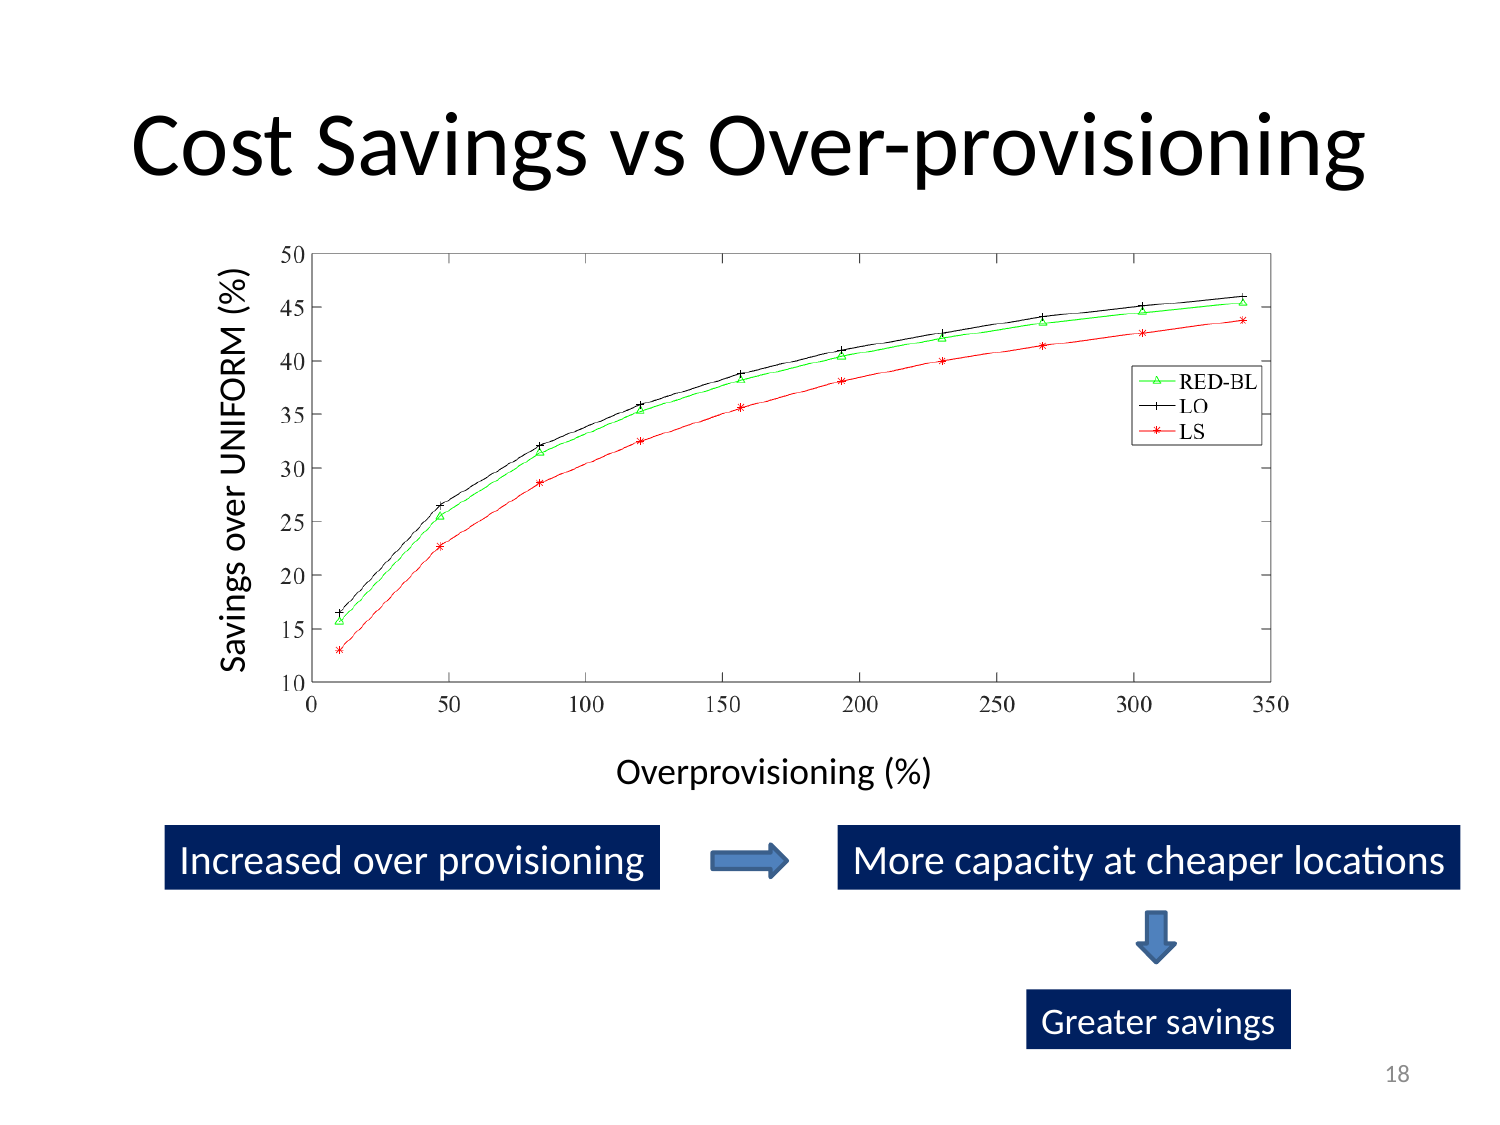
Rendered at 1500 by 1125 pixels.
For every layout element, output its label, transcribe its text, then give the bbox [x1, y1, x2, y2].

text_box Overprovisioning (%) [601, 748, 948, 800]
picture [149, 214, 1388, 740]
slide_number 18 [1074, 1042, 1425, 1103]
text_box Increased over provisioning [164, 825, 660, 890]
title Cost Savings vs Over-provisioning [75, 45, 1425, 233]
text_box Greater savings [1026, 989, 1291, 1050]
text_box [710, 842, 790, 880]
text_box More capacity at cheaper locations [837, 825, 1461, 890]
text_box [1135, 910, 1177, 965]
